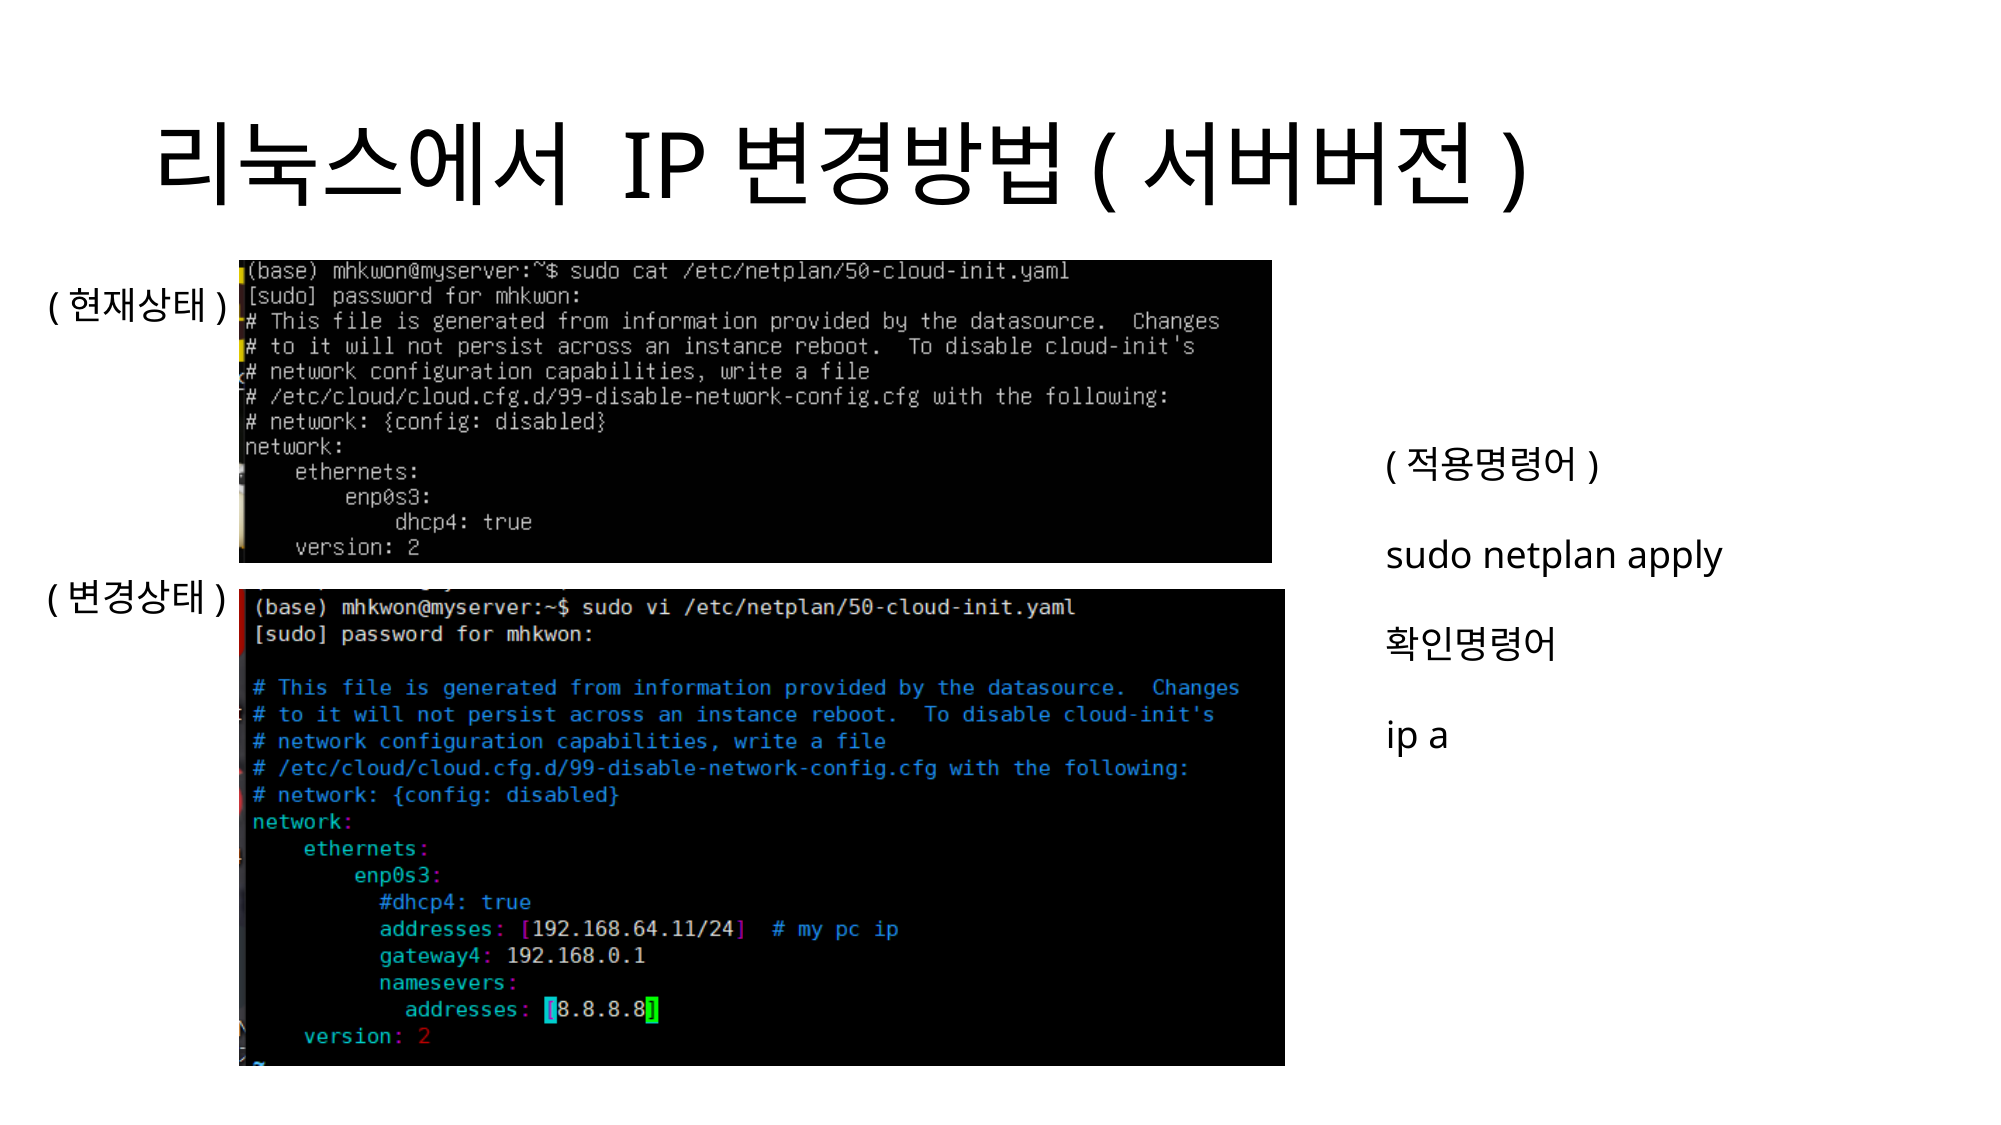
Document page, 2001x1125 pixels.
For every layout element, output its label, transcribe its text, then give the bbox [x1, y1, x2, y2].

text_box (변경상태) [32, 566, 241, 626]
text_box (적용명령어) sudo netplan apply 확인명령어 ip a [1371, 433, 1739, 764]
picture [238, 260, 1273, 563]
picture [238, 589, 1285, 1066]
text_box (현재상태) [33, 274, 238, 334]
title 리눅스에서 IP변경방법(서버버전) [137, 59, 1863, 278]
